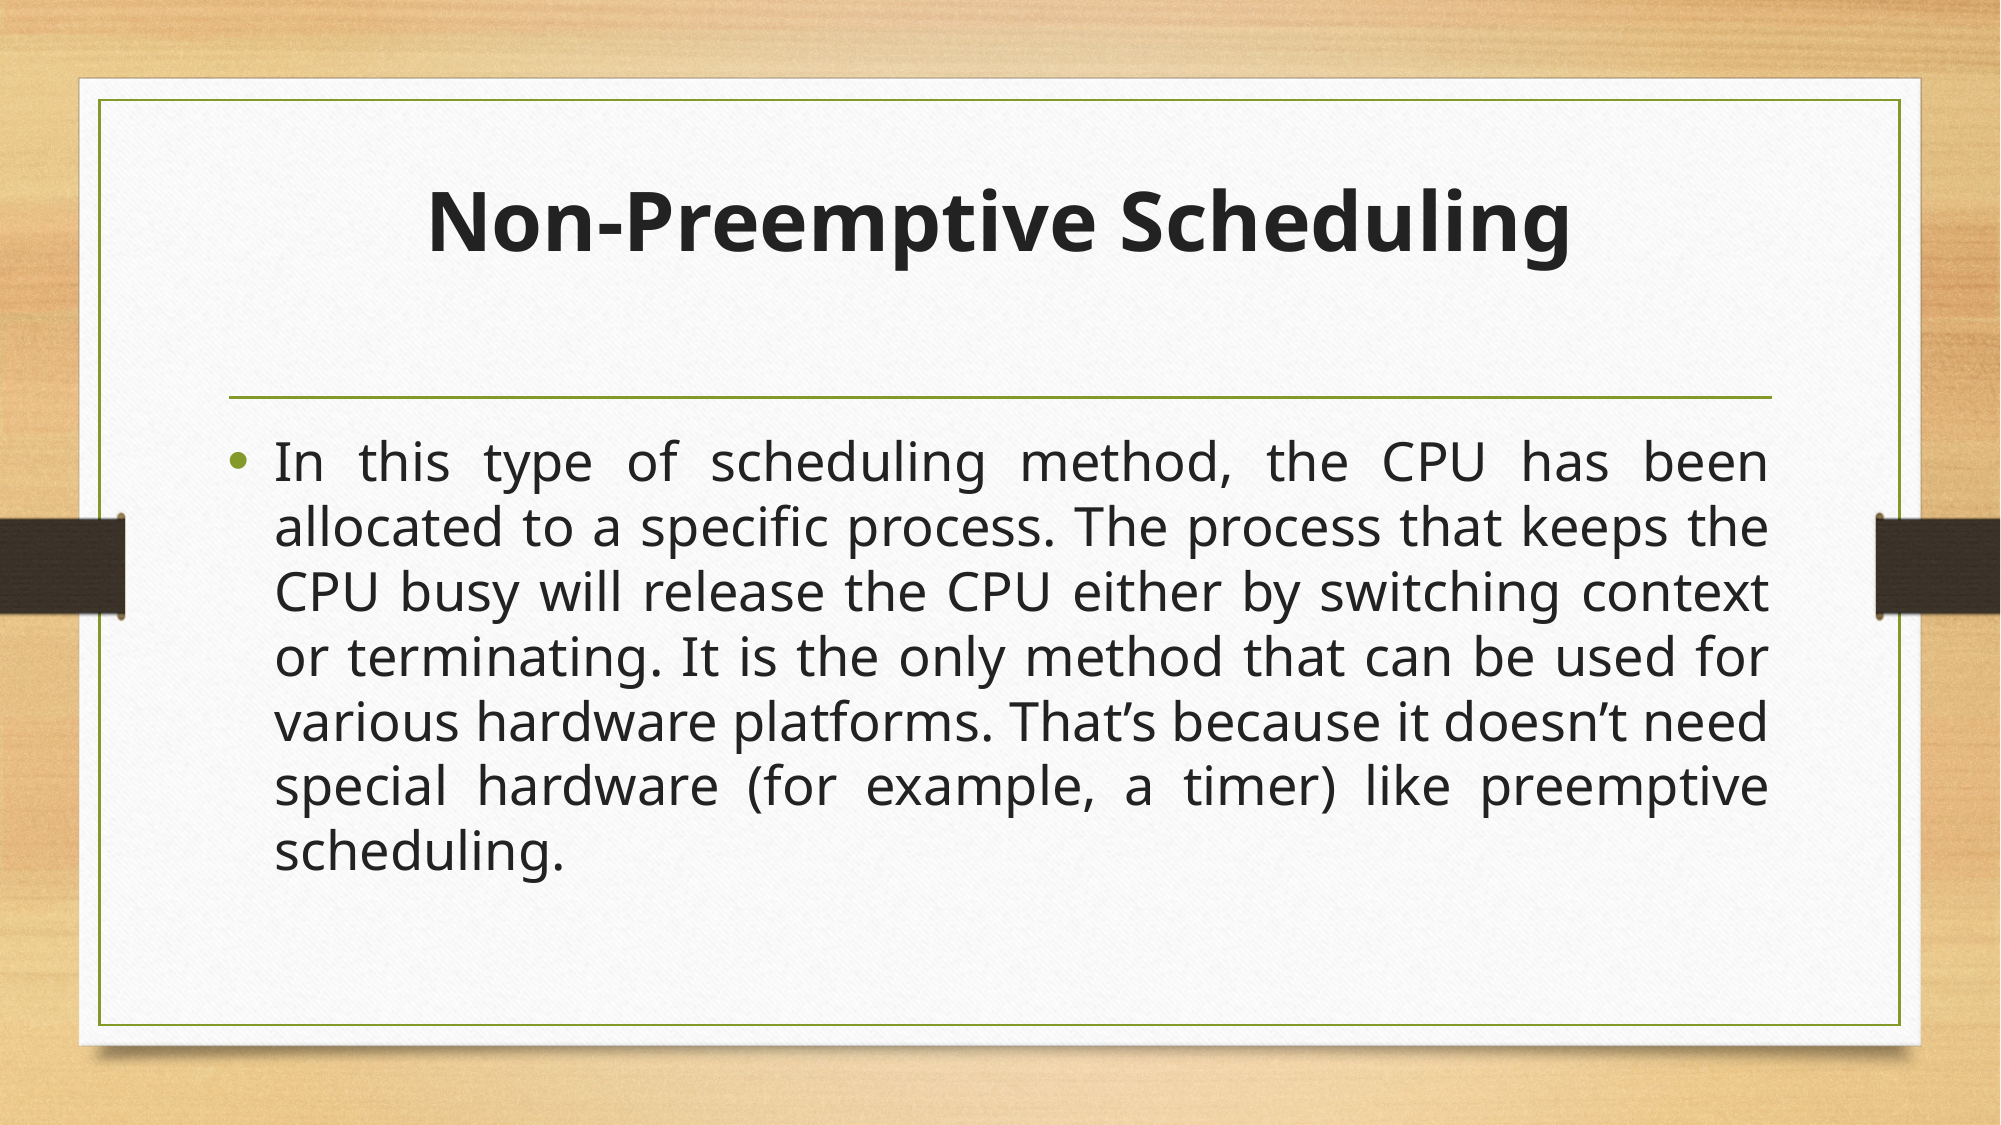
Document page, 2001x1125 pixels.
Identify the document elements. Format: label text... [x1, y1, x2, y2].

picture [0, 0, 2001, 1125]
list In this type of scheduling method, the CPU has been allocated to a specific process. The process that keeps the CPU busy will release the CPU either by switching context or terminating. It is the only method that can be used for various hardware platforms. That’s because it doesn’t need special hardware (for example, a timer) like preemptive scheduling. [212, 419, 1788, 964]
title Non-Preemptive Scheduling [212, 161, 1788, 375]
